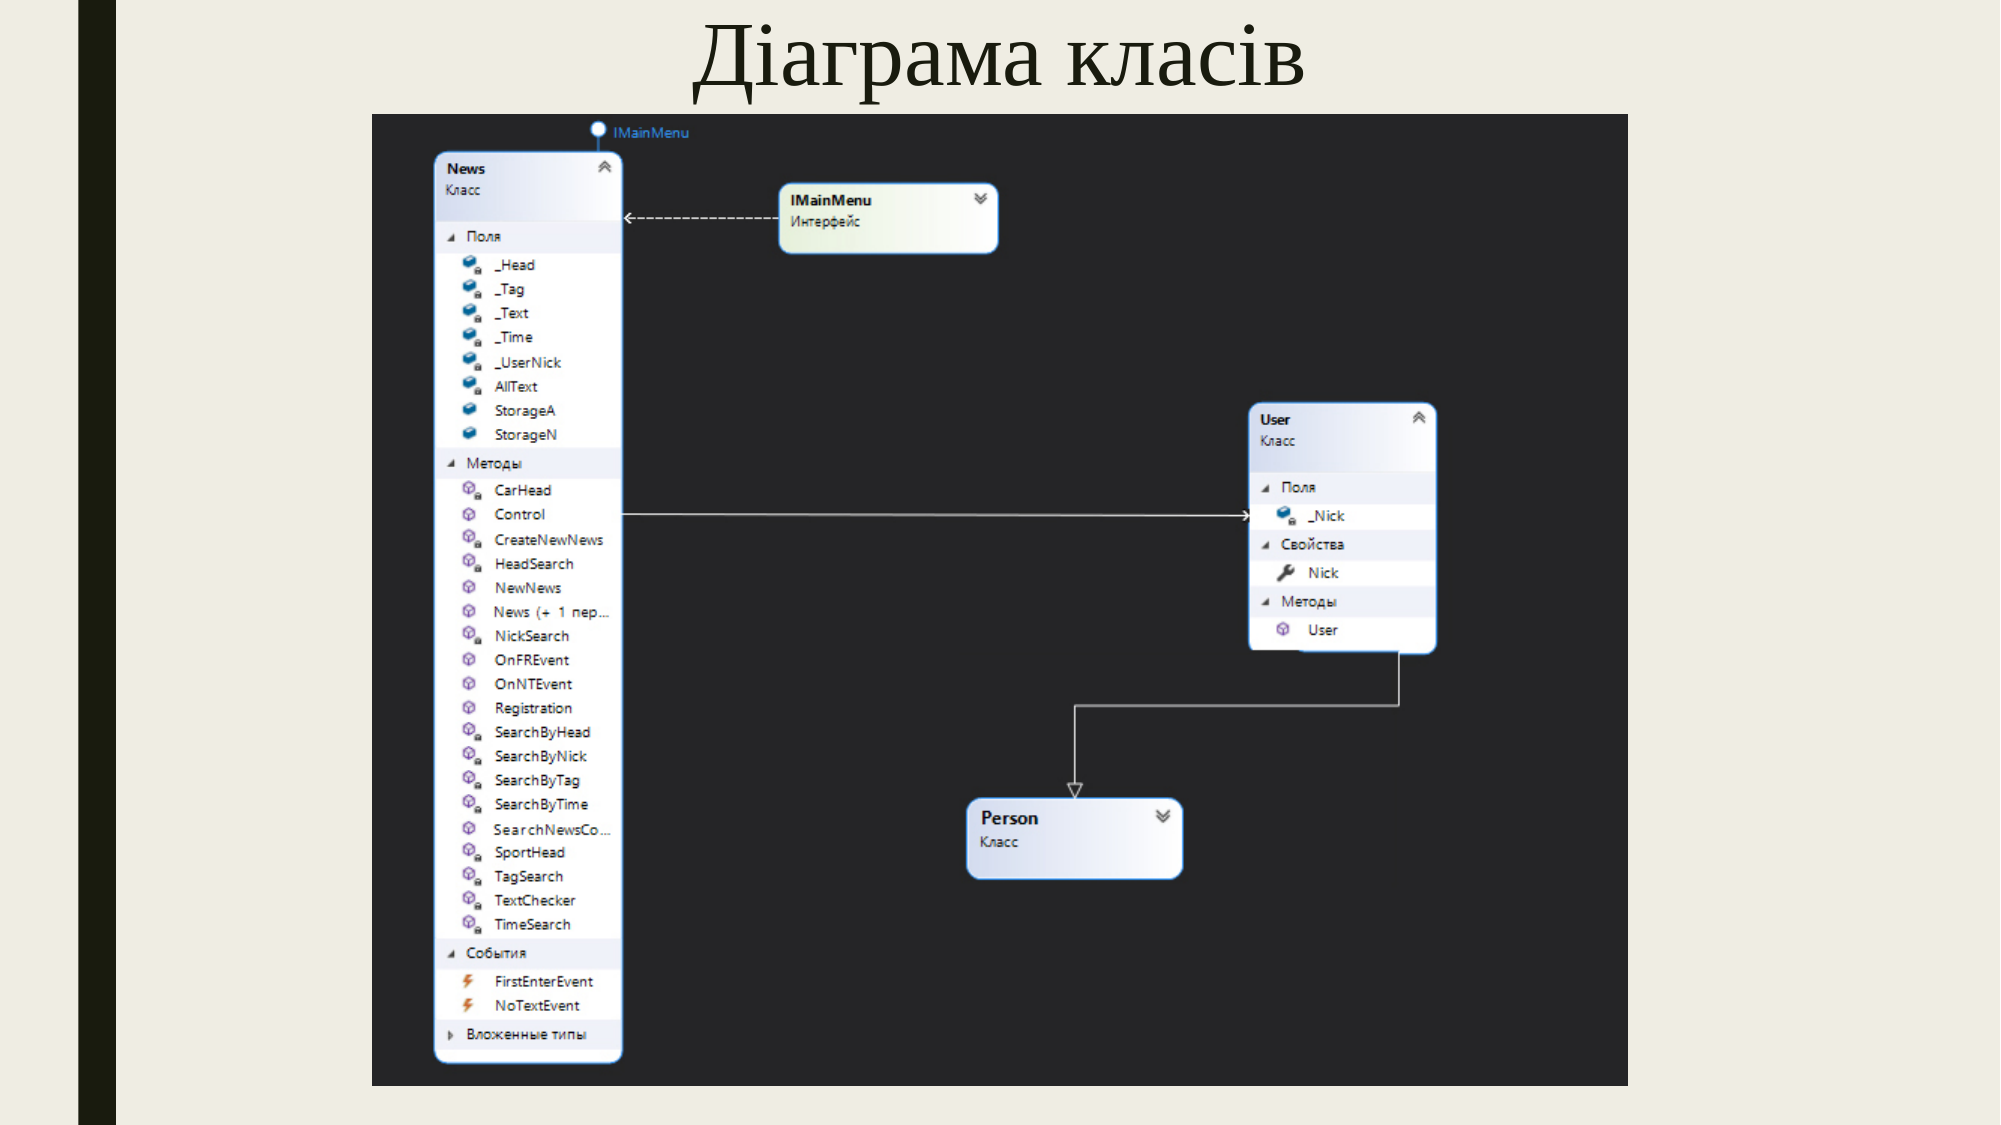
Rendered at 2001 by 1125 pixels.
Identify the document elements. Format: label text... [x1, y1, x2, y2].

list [372, 115, 1628, 1086]
title Діаграма класів [137, 0, 1863, 218]
